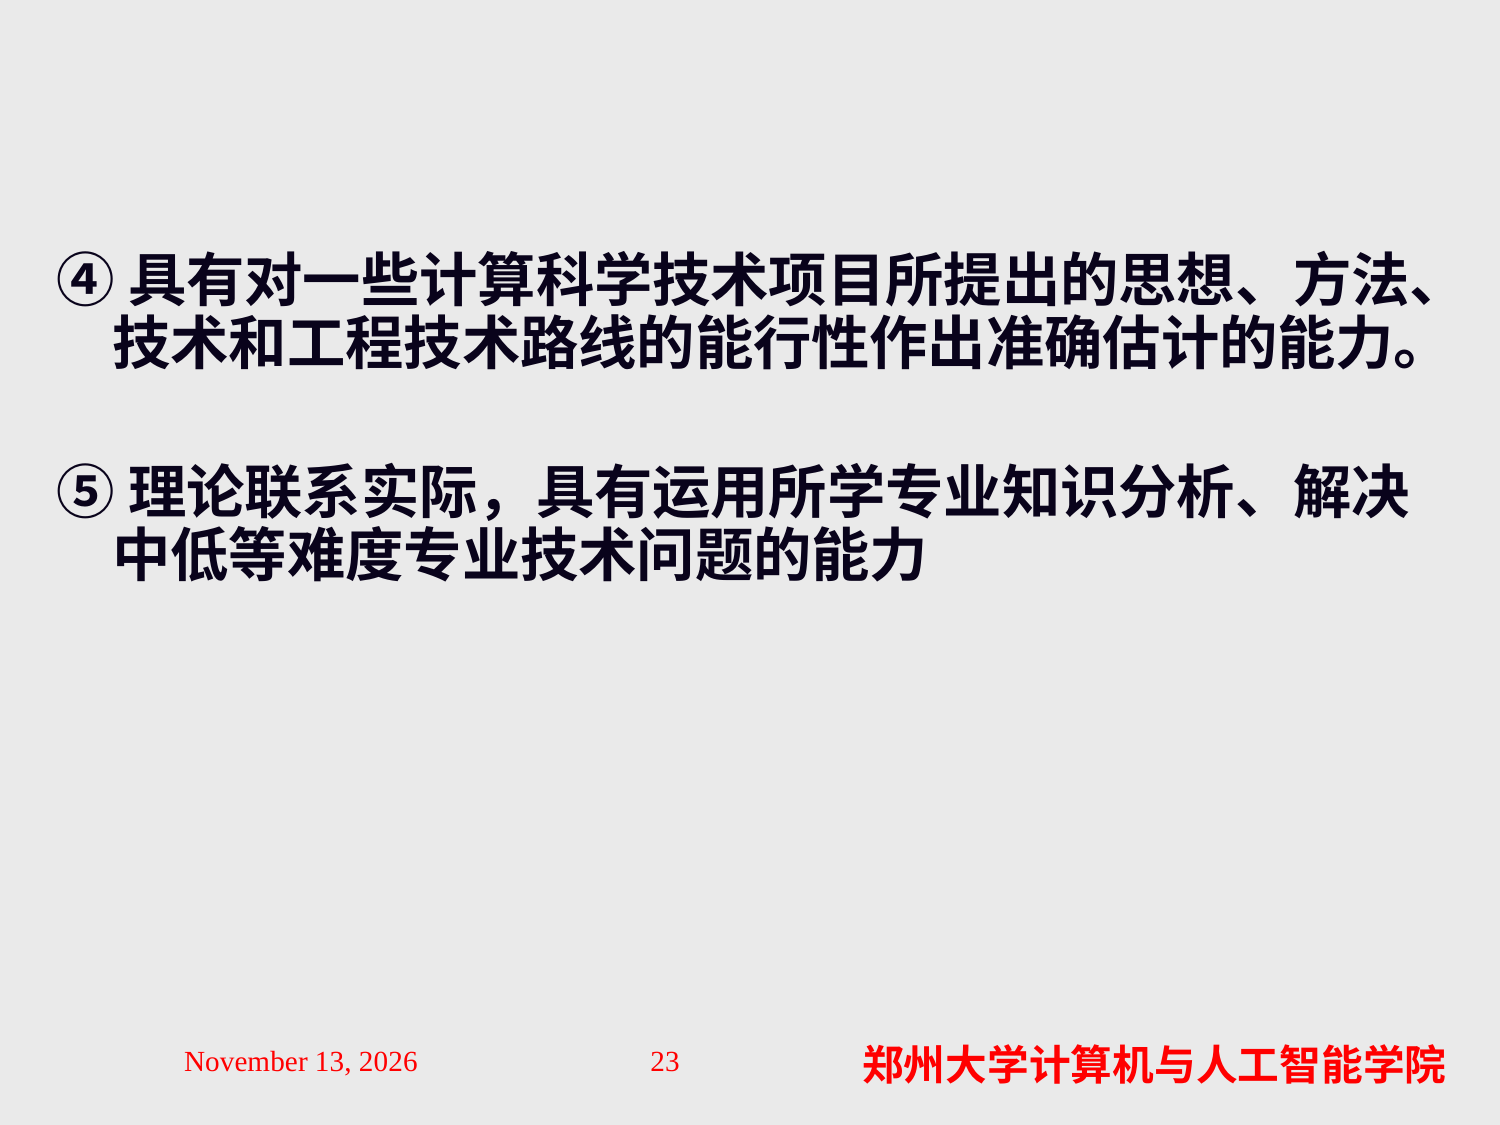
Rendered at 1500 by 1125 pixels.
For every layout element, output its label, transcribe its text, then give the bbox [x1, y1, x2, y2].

list ④具有对一些计算科学技术项目所提出的思想、方法、技术和工程技术路线的能行性作出准确估计的能力。 ⑤理论联系实际，具有运用所学专业知识分析、解决中低等难度专业技术问题的能力 [40, 243, 1471, 987]
